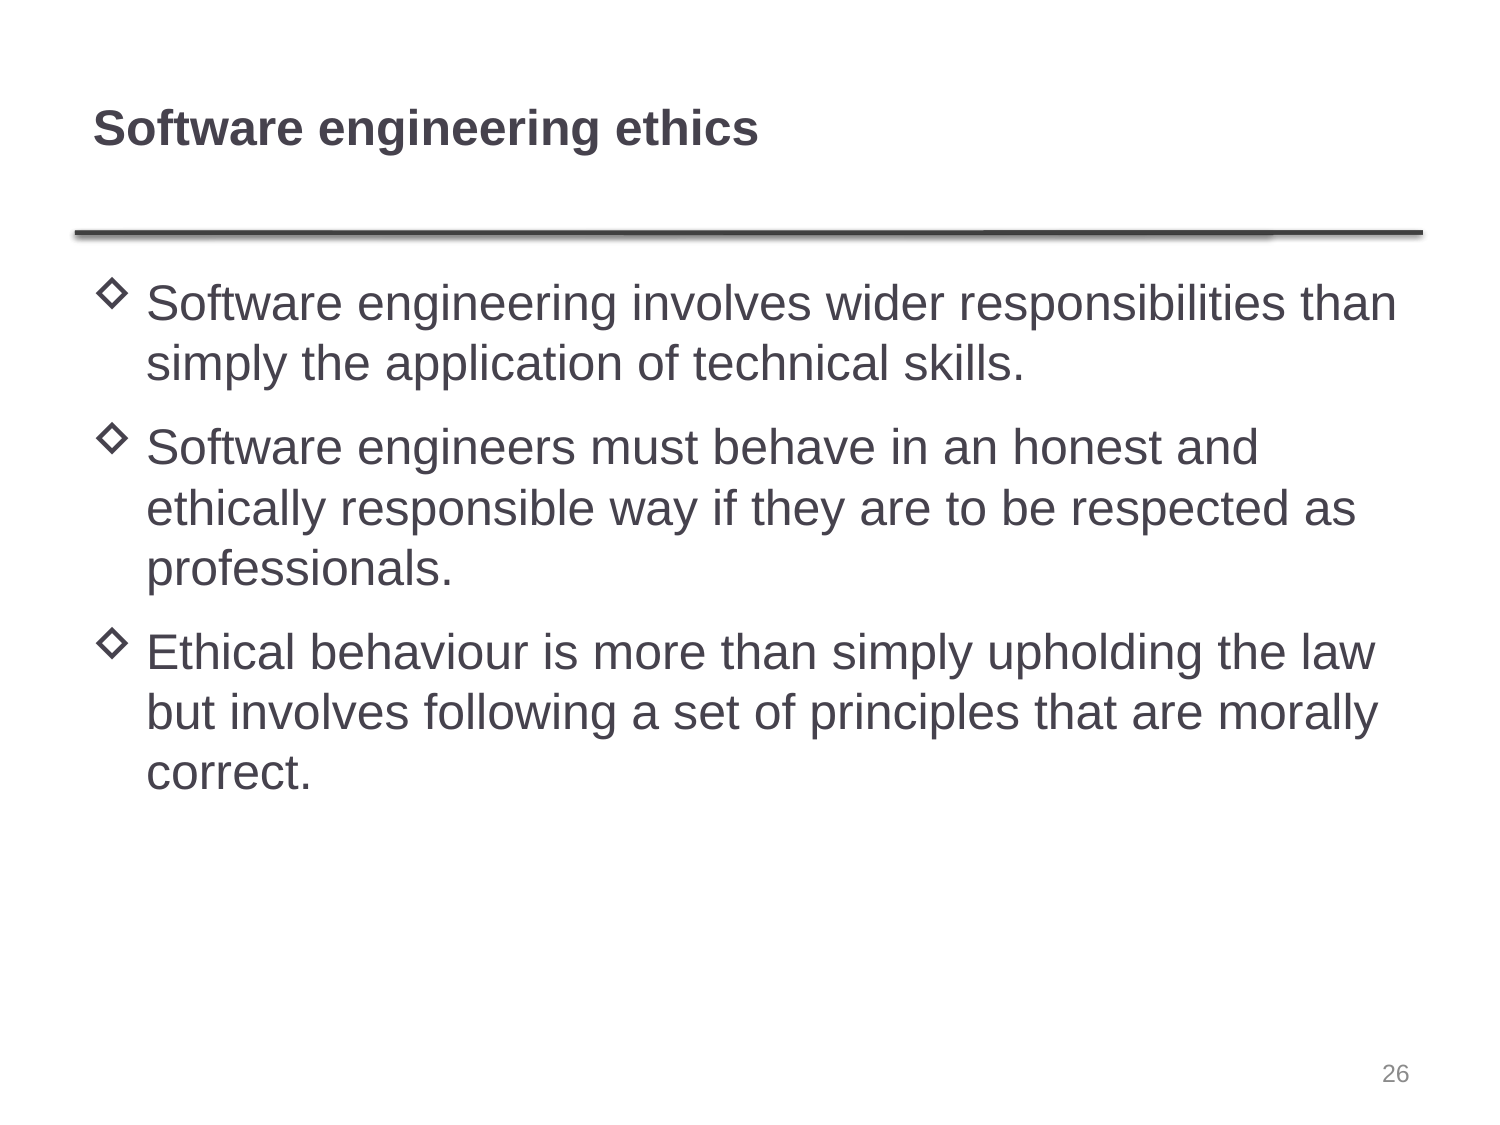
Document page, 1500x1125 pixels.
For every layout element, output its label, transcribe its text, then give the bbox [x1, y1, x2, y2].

title Software engineering ethics [77, 49, 1423, 201]
list Software engineering involves wider responsibilities than simply the application of technical skills. Software engineers must behave in an honest and ethically responsible way if they are to be respected as professionals. Ethical behaviour is more than simply upholding the law but involves following a set of principles that are morally correct. [75, 262, 1425, 1005]
slide_number 26 [1074, 1042, 1425, 1103]
